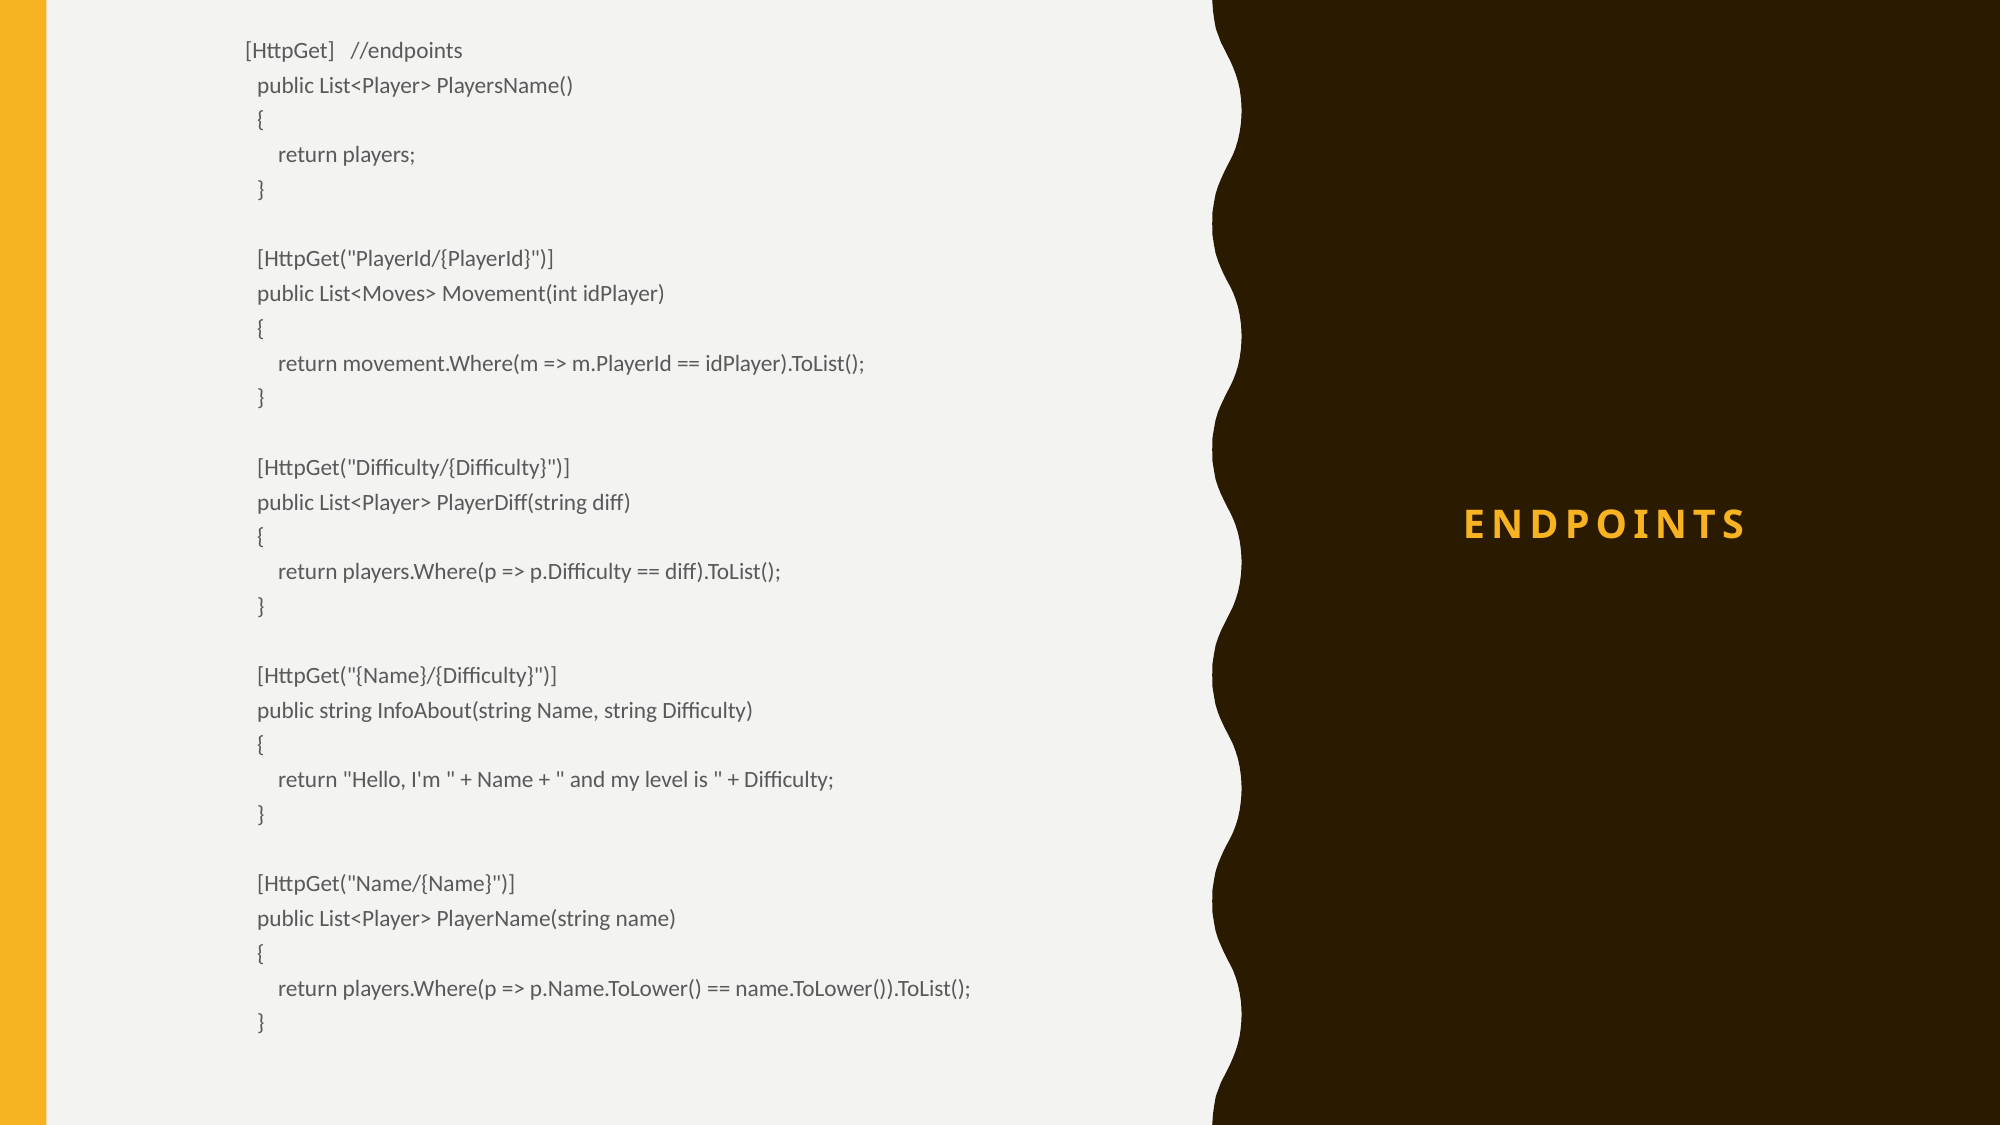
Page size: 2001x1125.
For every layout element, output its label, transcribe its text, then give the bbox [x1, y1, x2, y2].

list [HttpGet] //endpoints public List<Player> PlayersName() { return players; } [HttpGet("PlayerId/{PlayerId}")] public List<Moves> Movement(int idPlayer) { return movement.Where(m => m.PlayerId == idPlayer).ToList(); } [HttpGet("Difficulty/{Difficulty}")] public List<Player> PlayerDiff(string diff) { return players.Where(p => p.Difficulty == diff).ToList(); } [HttpGet("{Name}/{Difficulty}")] public string InfoAbout(string Name, string Difficulty) { return "Hello, I'm " + Name + " and my level is " + Difficulty; } [HttpGet("Name/{Name}")] public List<Player> PlayerName(string name) { return players.Where(p => p.Name.ToLower() == name.ToLower()).ToList(); } [200, 24, 1013, 1075]
title Endpoints [1350, 425, 1858, 622]
